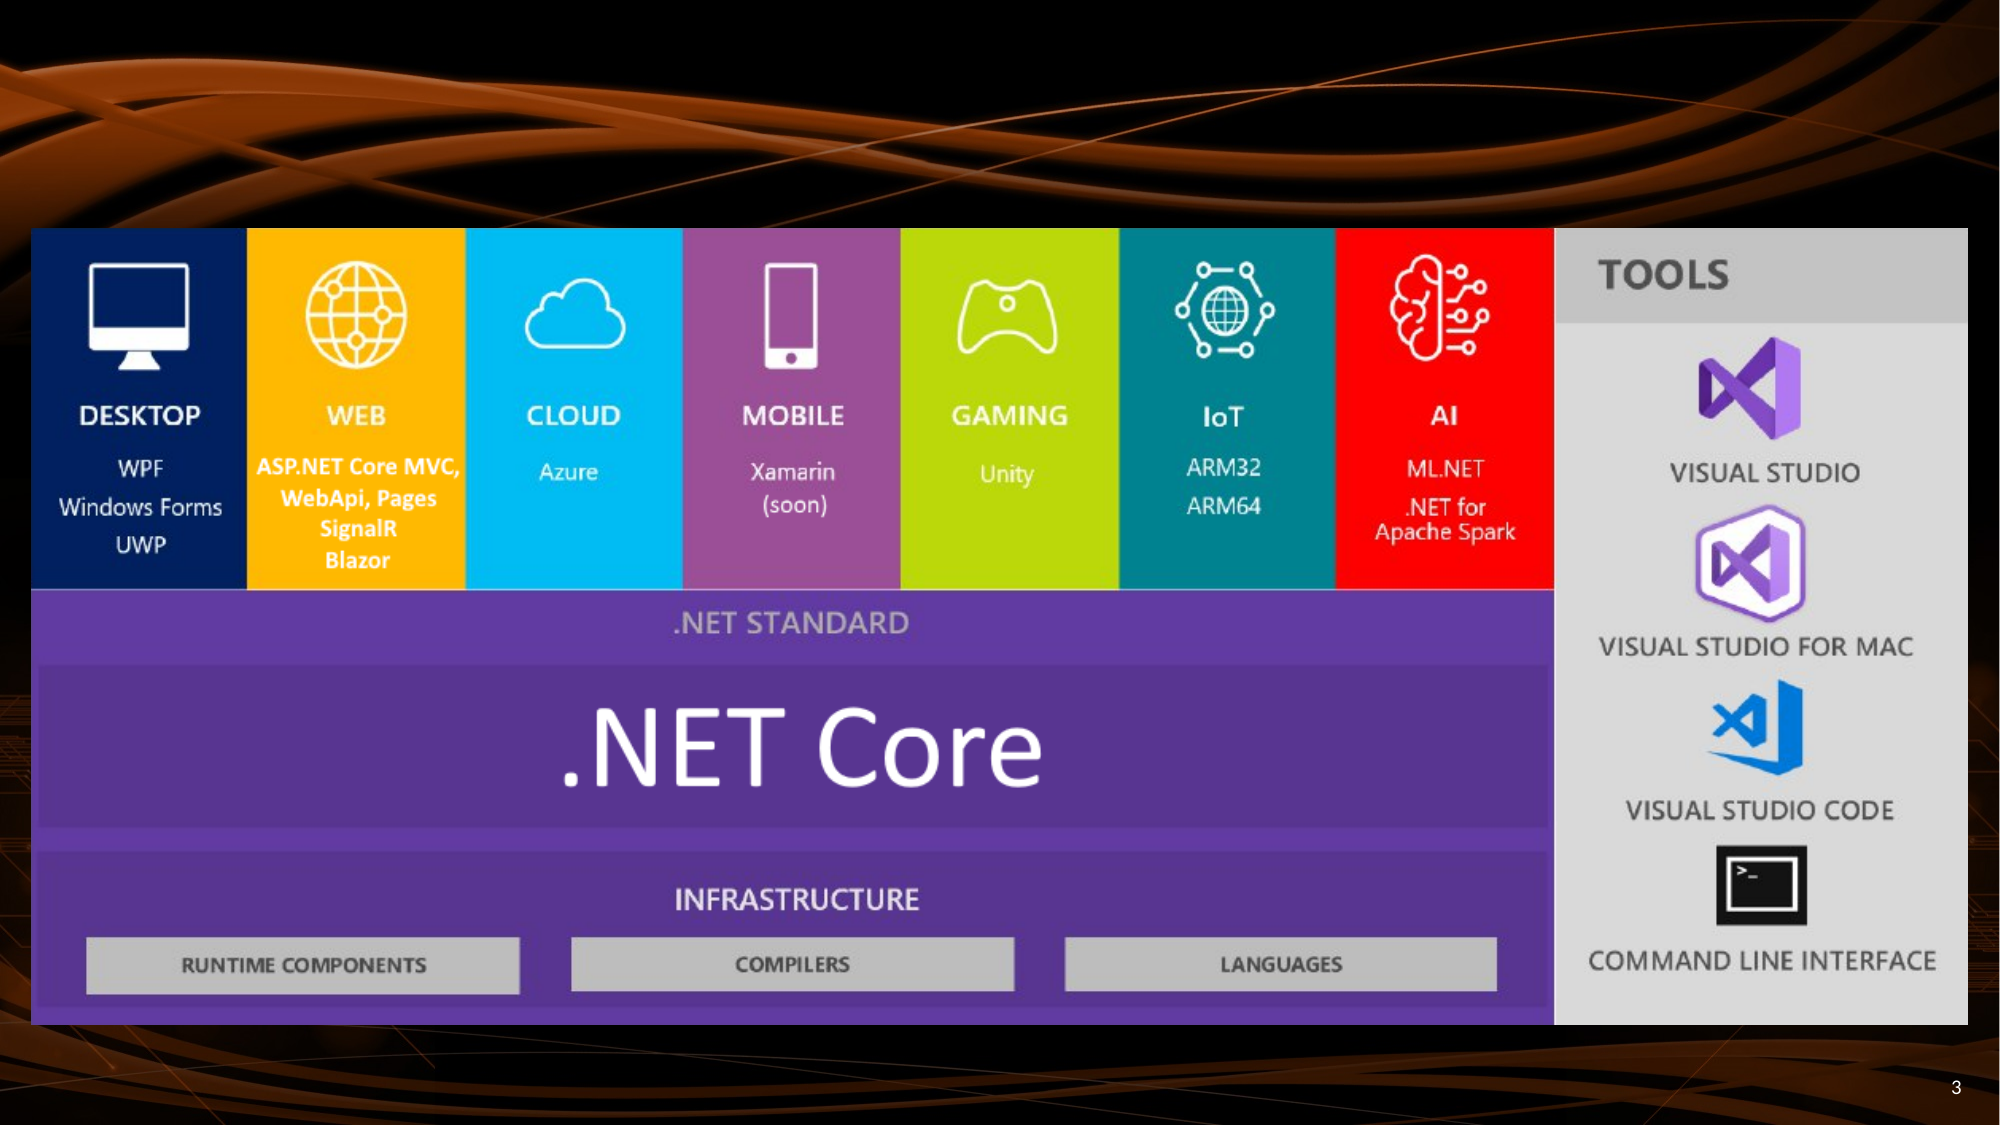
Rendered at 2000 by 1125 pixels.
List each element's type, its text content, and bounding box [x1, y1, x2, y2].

text_box 3 [1897, 1070, 1968, 1103]
picture [0, 0, 2000, 1125]
